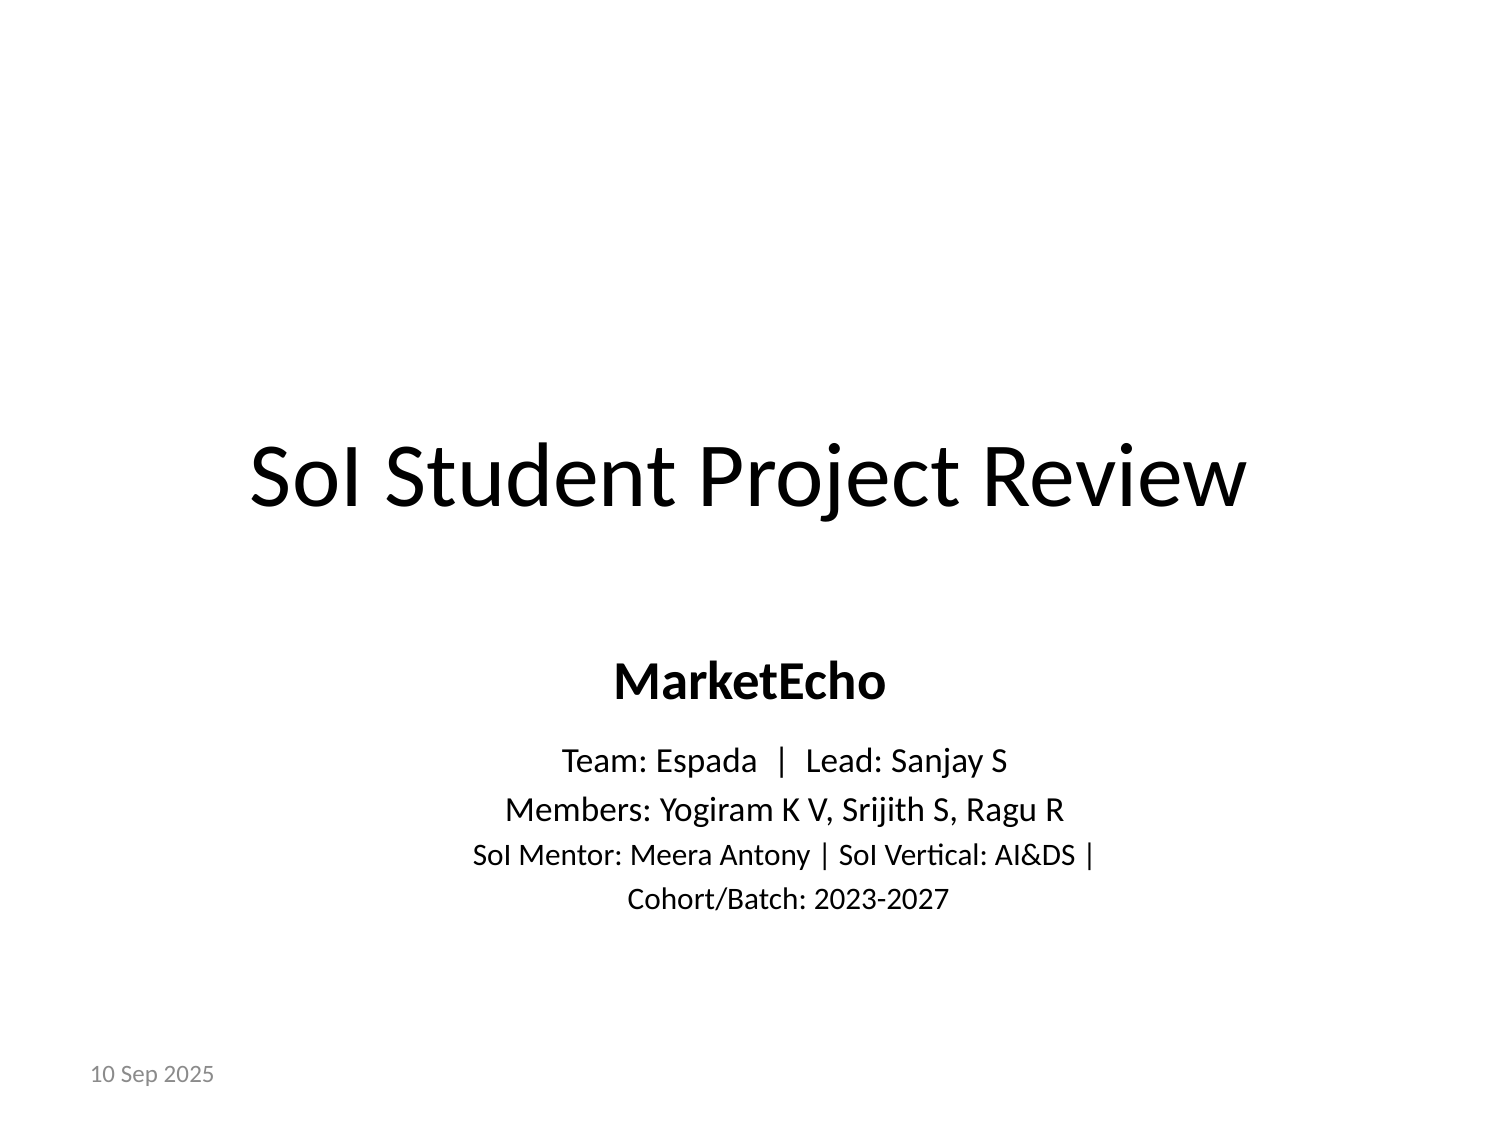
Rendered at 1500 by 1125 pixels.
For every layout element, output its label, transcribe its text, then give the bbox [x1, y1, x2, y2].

text_box MarketEcho Team: Espada | Lead: Sanjay S Members: Yogiram K V, Srijith S, Ragu R SoI Mentor: Meera Antony | SoI Vertical: AI&DS | Cohort/Batch: 2023-2027 [225, 637, 1275, 925]
text_box SoI Student Project Review [112, 349, 1388, 591]
text_box 10 Sep 2025 [74, 1042, 425, 1103]
